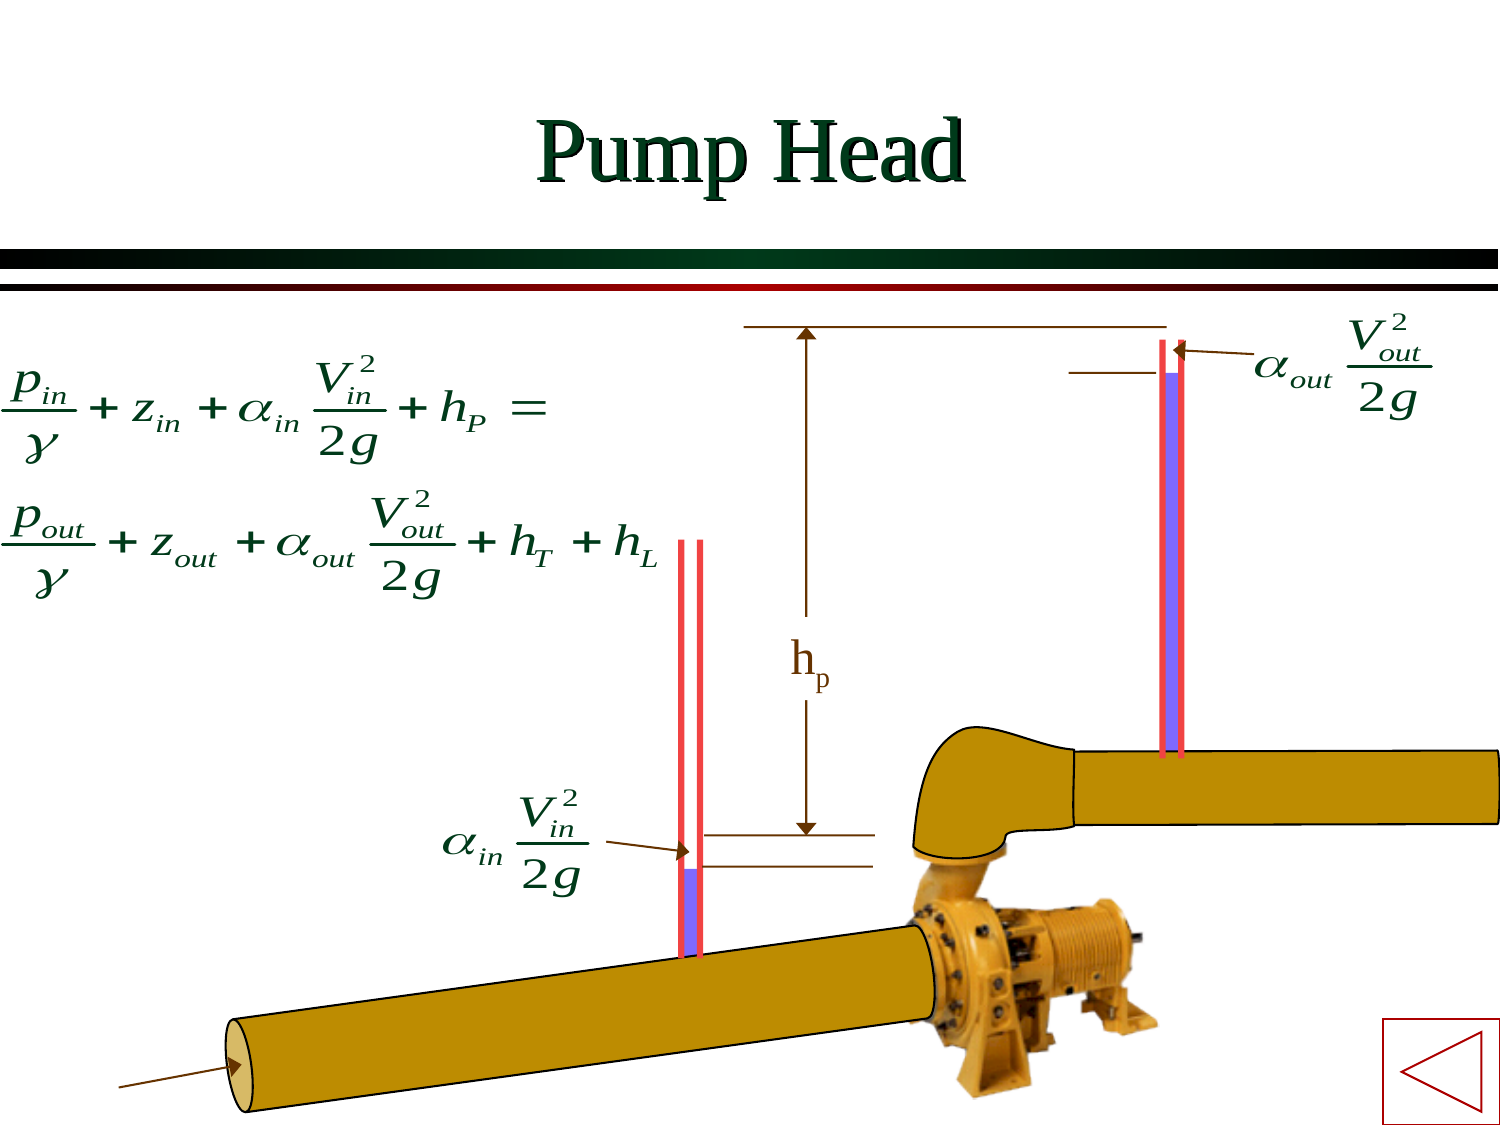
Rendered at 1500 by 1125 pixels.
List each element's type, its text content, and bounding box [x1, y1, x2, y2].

title Pump Head [112, 49, 1388, 238]
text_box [680, 539, 701, 959]
text_box [1074, 750, 1500, 826]
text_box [439, 783, 595, 902]
text_box [118, 1056, 242, 1088]
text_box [0, 348, 665, 605]
text_box hp [775, 617, 846, 701]
text_box [1383, 1018, 1500, 1125]
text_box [1250, 306, 1437, 426]
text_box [1162, 339, 1182, 759]
text_box [795, 327, 817, 617]
text_box [225, 928, 890, 1113]
picture [895, 828, 1161, 1101]
text_box [915, 727, 1075, 827]
text_box [795, 701, 817, 836]
